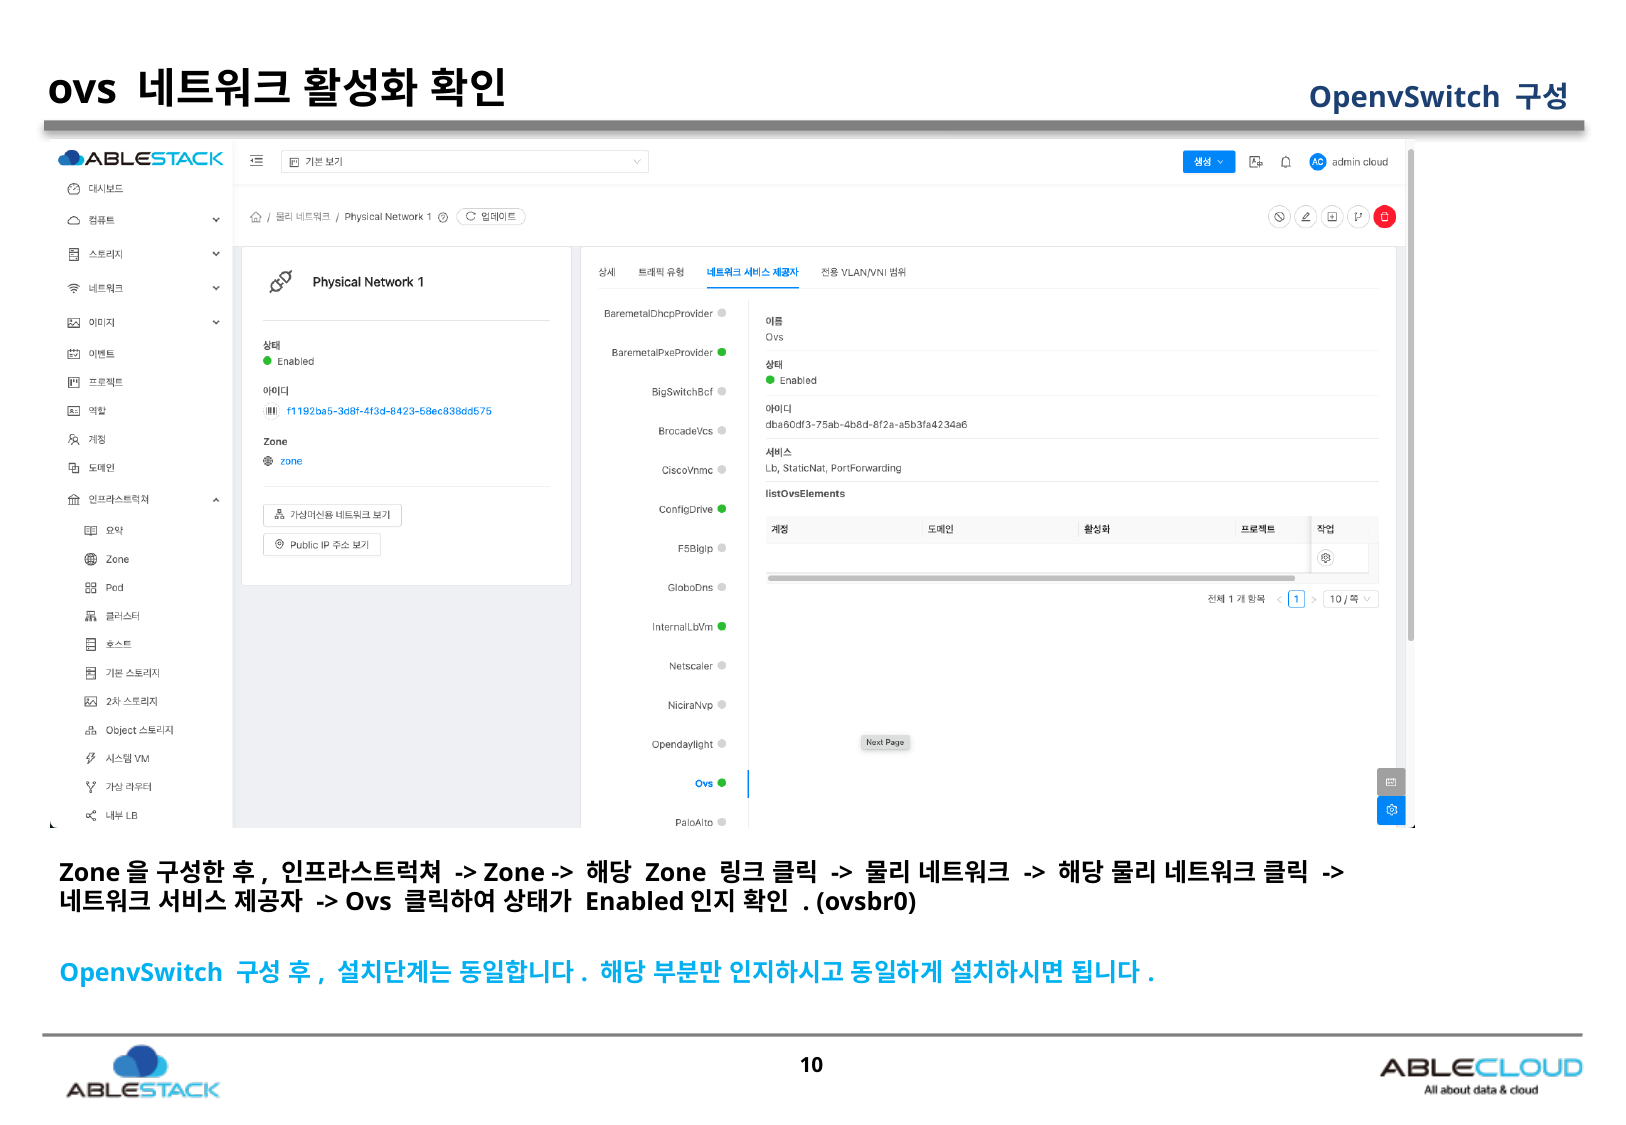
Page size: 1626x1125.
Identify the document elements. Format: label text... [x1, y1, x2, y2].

picture [65, 1040, 222, 1106]
text_box Zone을 구성한 후, 인프라스트럭쳐 -> Zone -> 해당 Zone 링크 클릭 -> 물리 네트워크 -> 해당 물리 네트워크 클릭 -> 네트워크 서비스 제공자 -> Ovs 클릭하여 상태가 Enabled인지 확인 . (ovsbr0) OpenvSwitch 구성 후, 설치단계는 동일합니다. 해당 부분만 인지하시고 동일하게 설치하시면 됩니다. [44, 839, 1391, 1005]
title ovs 네트워크 활성화 확인 [32, 54, 1108, 136]
picture [1378, 1050, 1585, 1103]
picture [49, 138, 1416, 829]
list OpenvSwitch 구성 [1100, 64, 1585, 126]
